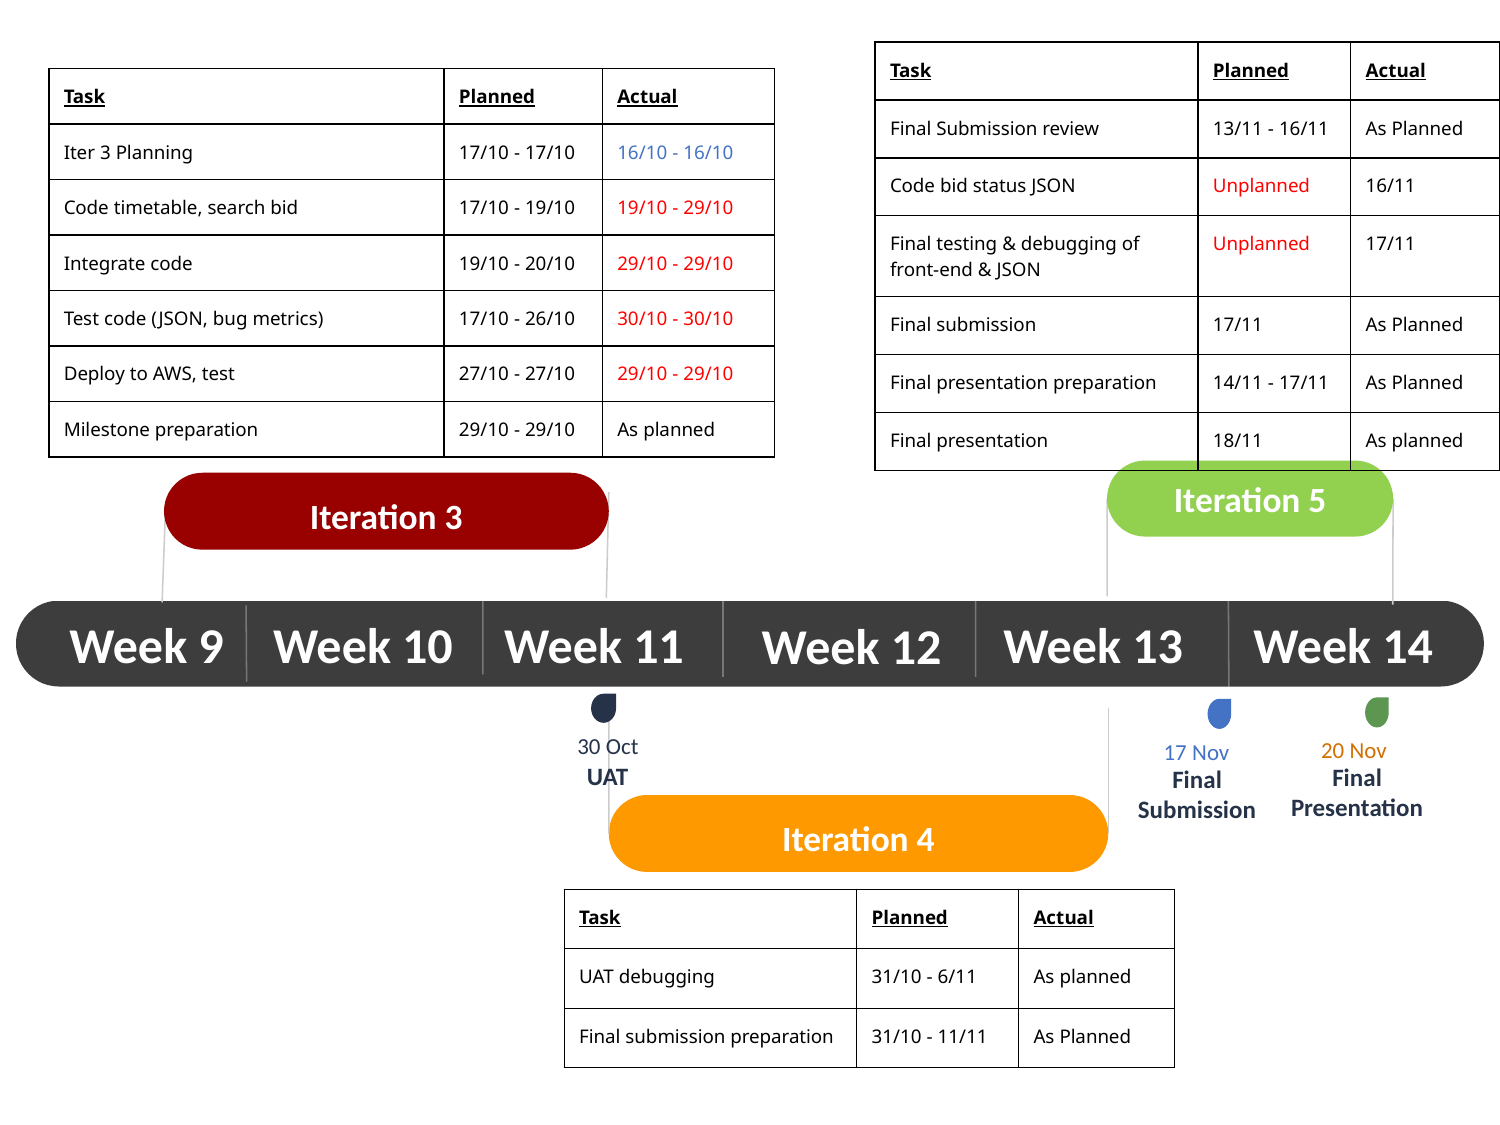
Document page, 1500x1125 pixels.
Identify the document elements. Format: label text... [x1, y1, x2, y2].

text_box Iteration 3 [164, 472, 604, 550]
text_box Iteration 5 [1107, 471, 1394, 537]
table_header Task [876, 43, 1197, 99]
text_box [493, 600, 504, 687]
table_cell Final Submission review [876, 101, 1197, 157]
table_cell Final presentation [876, 413, 1197, 470]
table_cell 19/10 - 29/10 [603, 180, 774, 234]
table_cell As planned [1019, 949, 1174, 1008]
table_cell 27/10 - 27/10 [445, 347, 602, 401]
table_cell 19/10 - 20/10 [445, 236, 602, 290]
text_box [1365, 697, 1389, 728]
table_header Actual [1019, 890, 1174, 948]
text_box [161, 504, 166, 603]
text_box Week 10 [273, 590, 493, 697]
text_box [247, 600, 273, 687]
text_box Week 14 [1253, 600, 1461, 687]
text_box [1207, 698, 1232, 729]
table_cell 17/10 - 19/10 [445, 180, 602, 234]
table_cell Final submission [876, 297, 1197, 354]
text_box 30 Oct [614, 731, 646, 760]
text_box [1461, 605, 1484, 682]
table_header Actual [1351, 43, 1499, 99]
text_box 17 Nov [1133, 736, 1260, 766]
text_box UAT [565, 759, 604, 791]
table_cell Deploy to AWS, test [50, 347, 443, 401]
text_box [15, 600, 69, 687]
table_cell 30/10 - 30/10 [603, 291, 774, 345]
table_cell As Planned [1351, 297, 1499, 354]
table_cell 31/10 - 11/11 [857, 1009, 1018, 1067]
text_box [970, 600, 1003, 687]
text_box Final Presentation [1269, 765, 1445, 817]
table_cell Iter 3 Planning [50, 125, 443, 179]
text_box 20 Nov [1290, 735, 1418, 764]
table_cell As Planned [1351, 101, 1499, 157]
table_cell 14/11 - 17/11 [1199, 355, 1350, 412]
table_cell Unplanned [1199, 159, 1350, 215]
table_header Task [50, 69, 443, 123]
text_box Final Submission [1124, 768, 1270, 820]
table_cell UAT debugging [565, 949, 856, 1008]
text_box [591, 693, 617, 723]
table_cell Code bid status JSON [876, 159, 1197, 215]
text_box [724, 600, 761, 687]
table_cell As Planned [1019, 1009, 1174, 1067]
text_box [1211, 600, 1227, 687]
text_box 30 Oct [570, 731, 604, 760]
table_cell 17/11 [1351, 216, 1499, 296]
table_header Actual [603, 69, 774, 123]
table_header Planned [1199, 43, 1350, 99]
table_cell Final presentation preparation [876, 355, 1197, 412]
text_box Week 11 [504, 590, 724, 697]
table_header Planned [857, 890, 1018, 948]
table_cell As planned [1351, 413, 1499, 470]
table_cell Milestone preparation [50, 402, 443, 456]
table_cell 17/10 - 26/10 [445, 291, 602, 345]
table_cell 31/10 - 6/11 [857, 949, 1018, 1008]
table_cell 29/10 - 29/10 [603, 236, 774, 290]
table_cell 18/11 [1199, 413, 1350, 470]
table_cell 16/10 - 16/10 [603, 125, 774, 179]
table_cell 16/11 [1351, 159, 1499, 215]
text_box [606, 491, 610, 599]
table_cell As planned [603, 402, 774, 456]
table_header Planned [445, 69, 602, 123]
table_cell 13/11 - 16/11 [1199, 101, 1350, 157]
text_box Week 9 [69, 590, 247, 697]
table_cell 17/11 [1199, 297, 1350, 354]
table_cell Final testing & debugging of front-end & JSON [876, 216, 1197, 296]
table_cell Test code (JSON, bug metrics) [50, 291, 443, 345]
table_cell Final submission preparation [565, 1009, 856, 1067]
table_cell 29/10 - 29/10 [445, 402, 602, 456]
table_cell 29/10 - 29/10 [603, 347, 774, 401]
text_box Week 13 [1003, 600, 1211, 687]
table_cell Integrate code [50, 236, 443, 290]
table_cell 17/10 - 17/10 [445, 125, 602, 179]
table_cell As Planned [1351, 355, 1499, 412]
text_box Iteration 4 [609, 795, 1108, 872]
table_cell Code timetable, search bid [50, 180, 443, 234]
text_box Week 12 [761, 591, 970, 699]
text_box UAT [614, 759, 650, 791]
text_box [1230, 600, 1253, 687]
table_cell Unplanned [1199, 216, 1350, 296]
table_header Task [565, 890, 856, 948]
